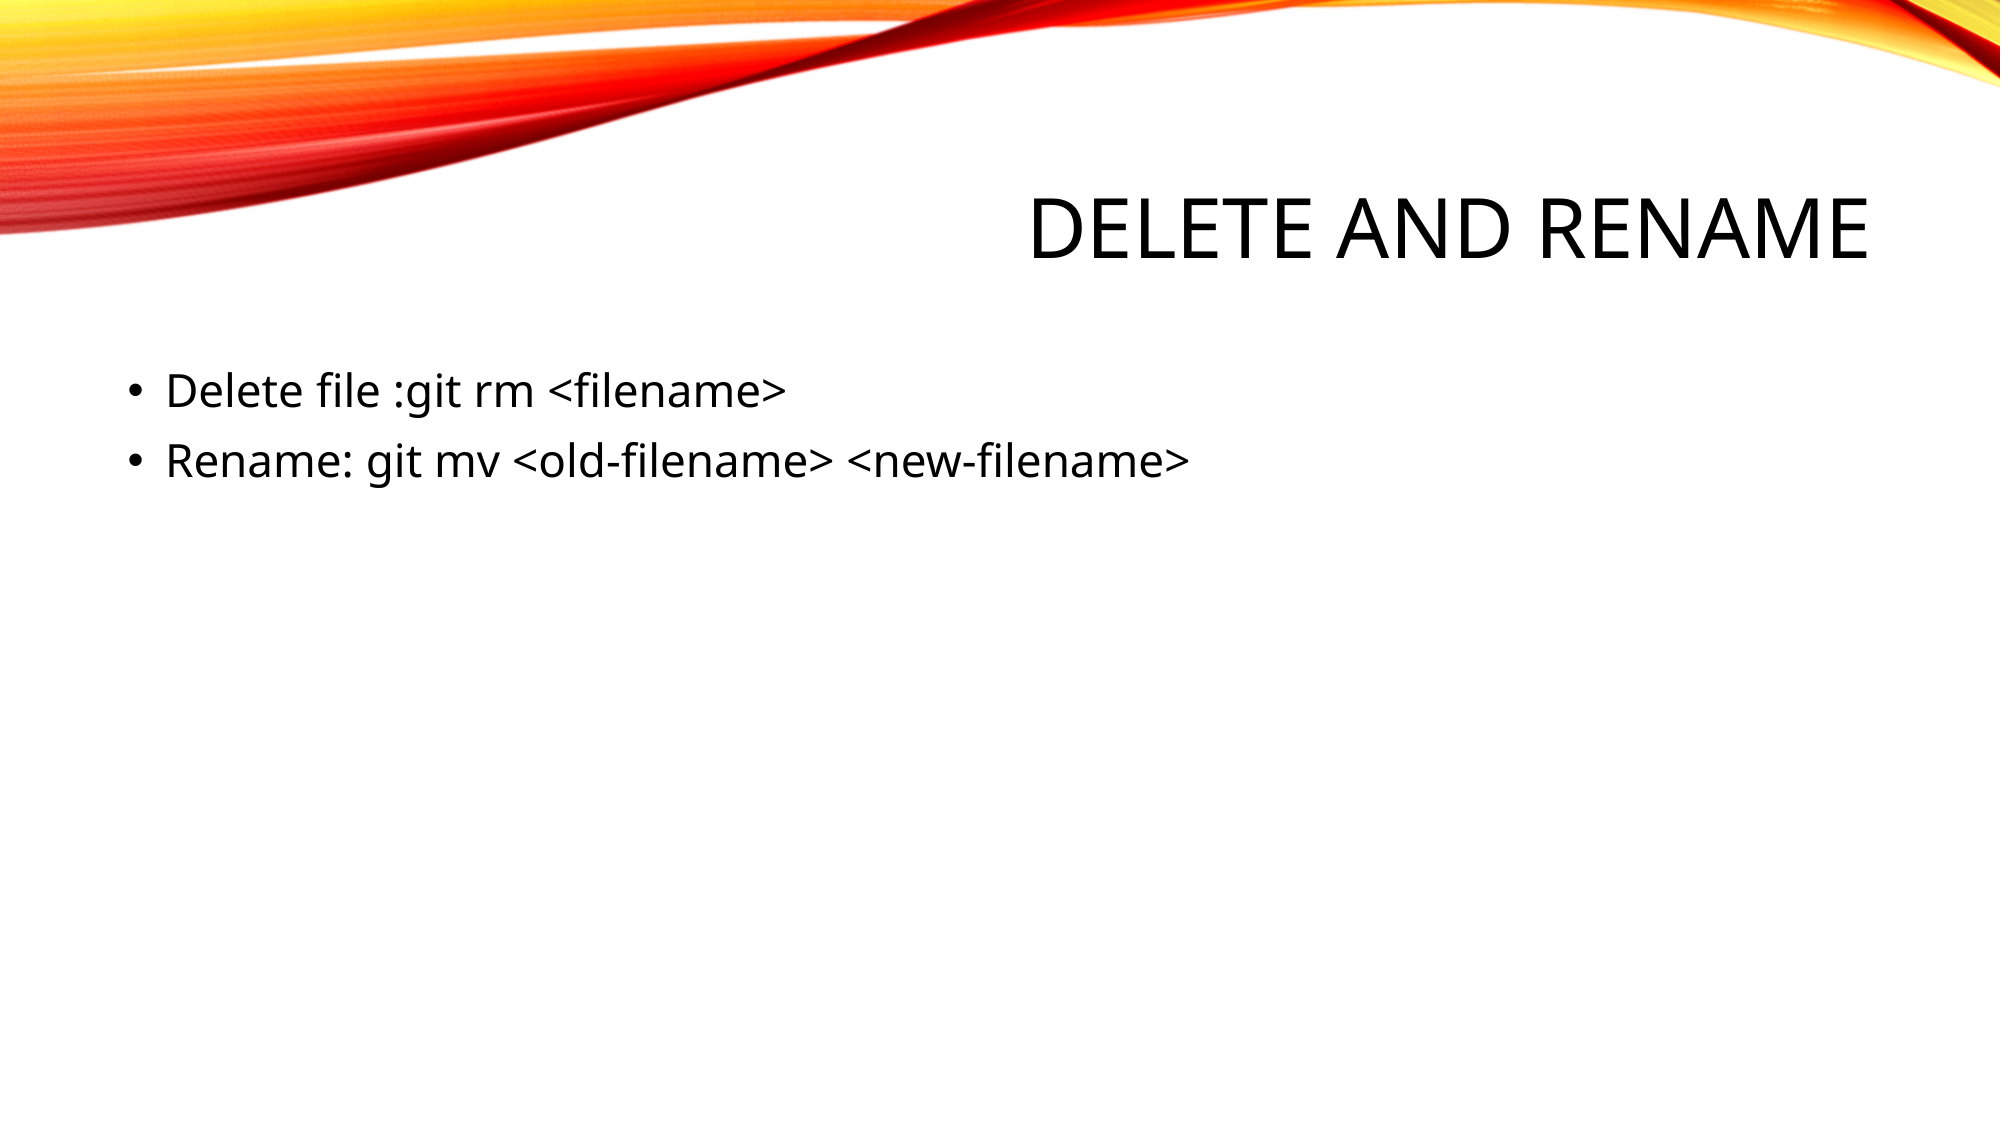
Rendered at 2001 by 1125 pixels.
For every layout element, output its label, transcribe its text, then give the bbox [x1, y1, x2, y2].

list Delete file :git rm <filename> Rename: git mv <old-filename> <new-filename> [112, 360, 1888, 1021]
picture [0, 0, 2000, 237]
title Delete and Rename [474, 125, 1888, 338]
